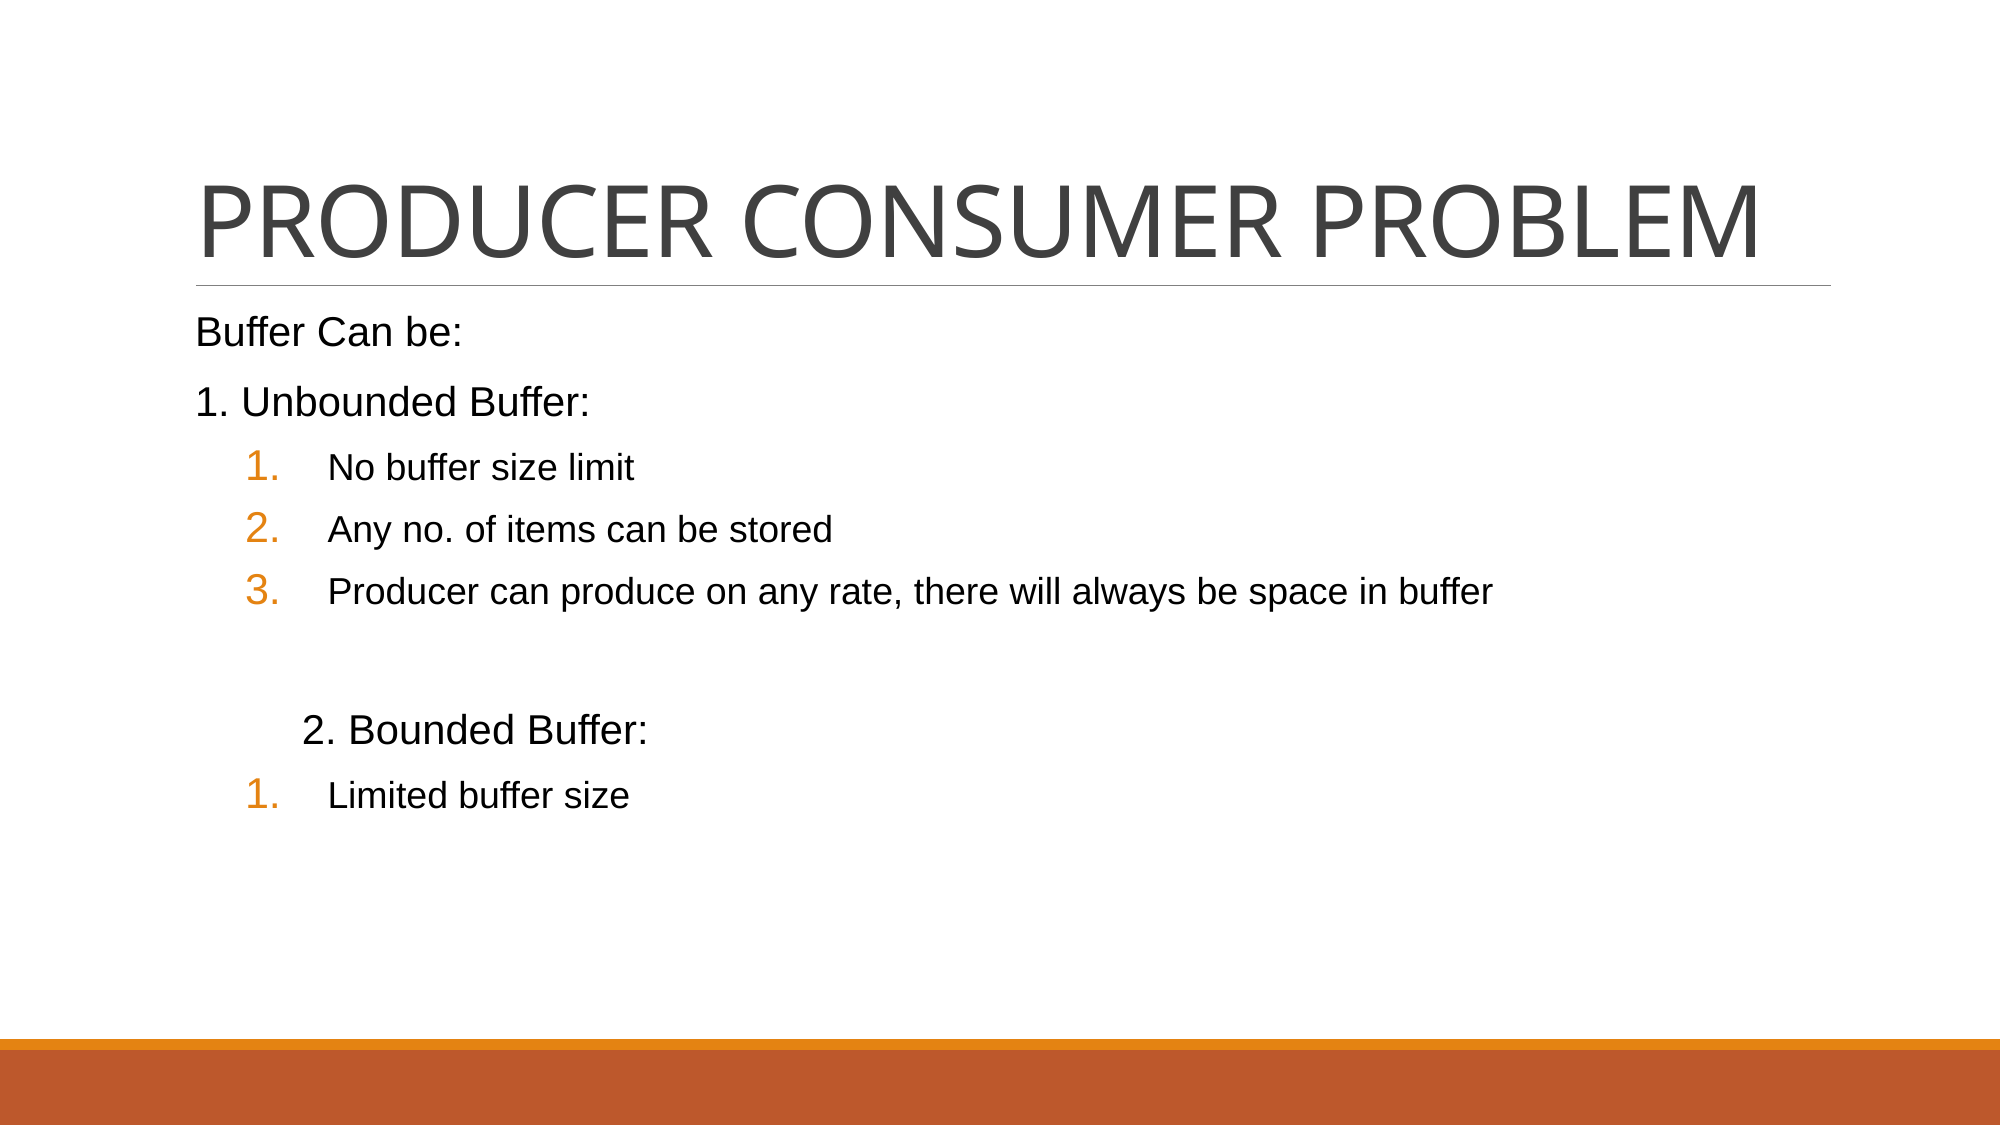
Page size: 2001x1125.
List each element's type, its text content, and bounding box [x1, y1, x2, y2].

list Buffer Can be: 1. Unbounded Buffer: No buffer size limit Any no. of items can be stored Producer can produce on any rate, there will always be space in buffer 2. Bounded Buffer: Limited buffer size [180, 302, 1830, 963]
title PRODUCER CONSUMER PROBLEM [180, 47, 1830, 285]
